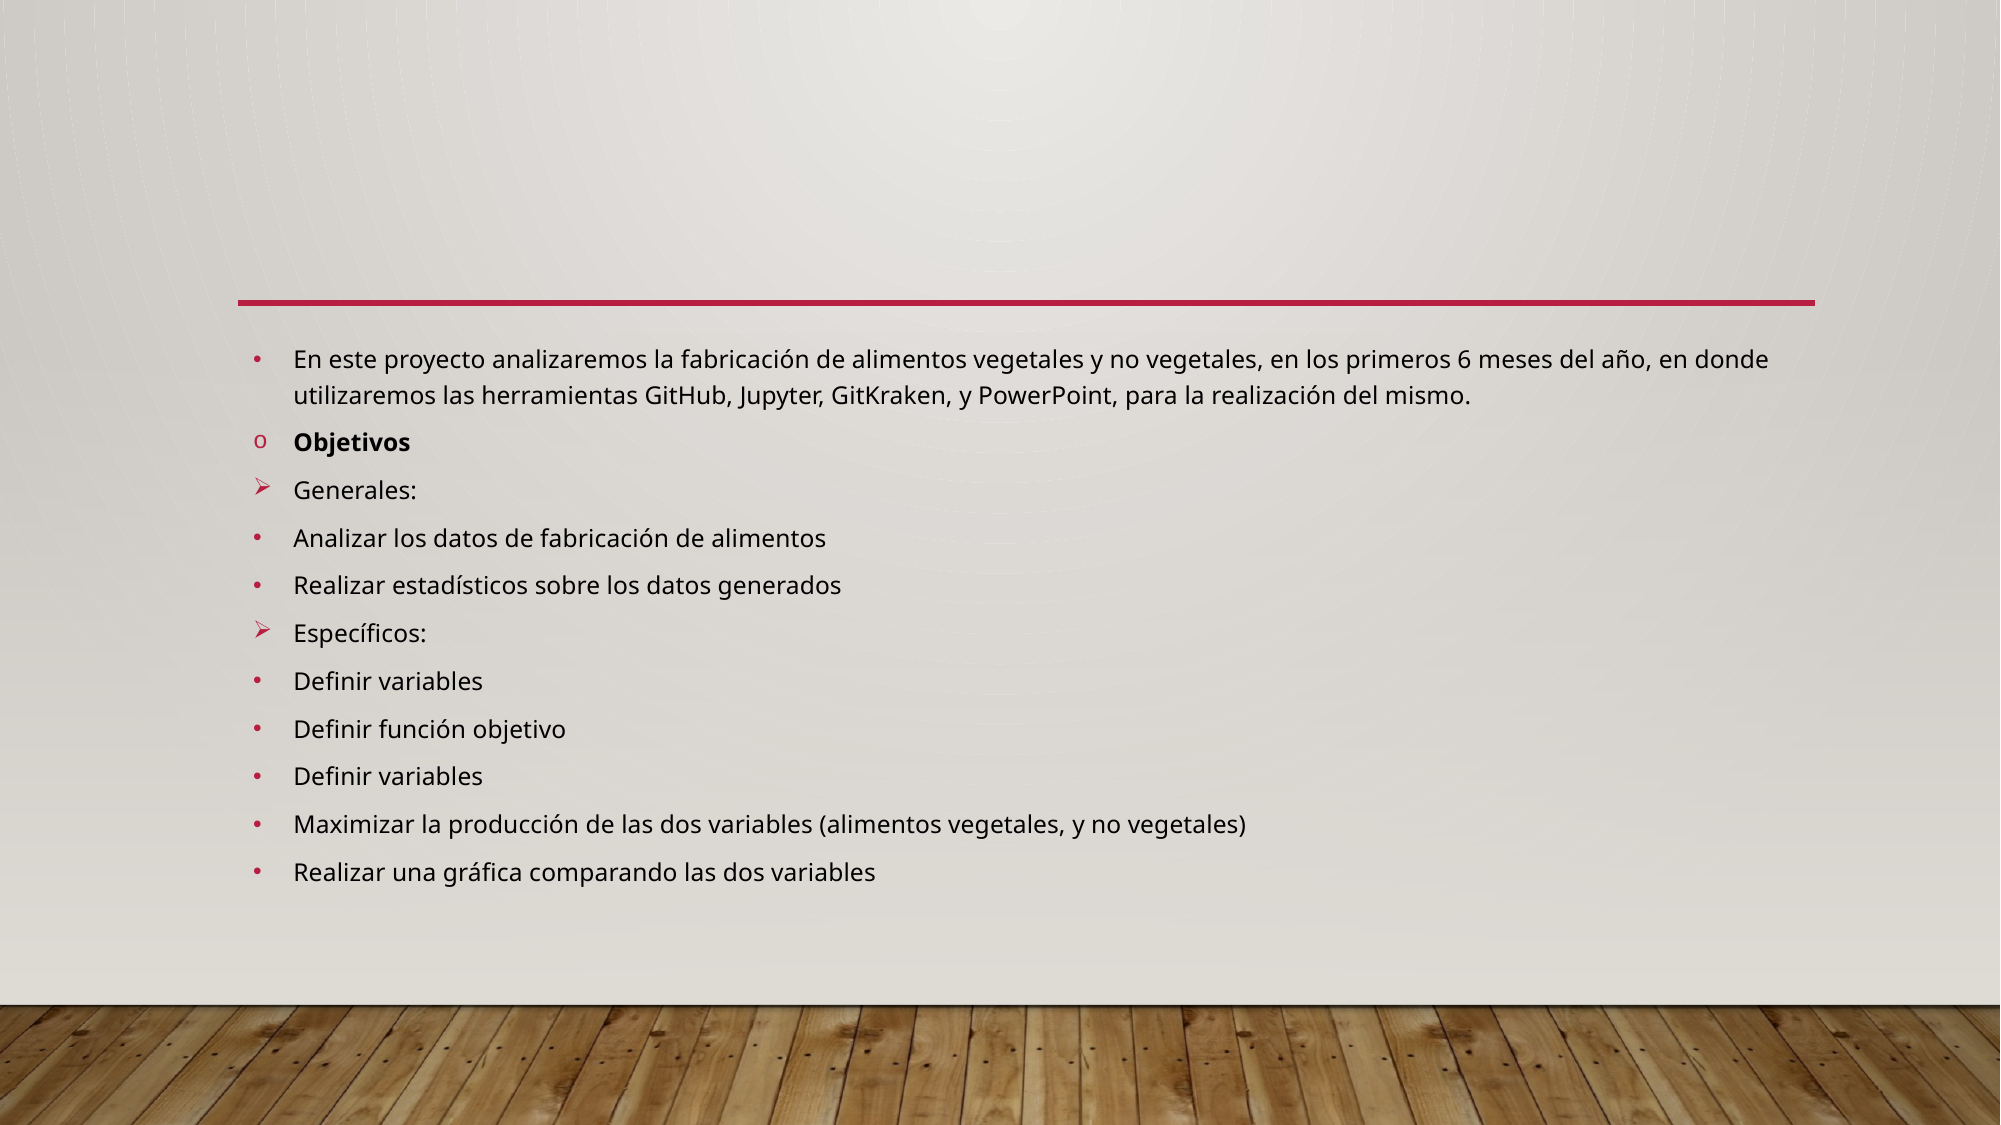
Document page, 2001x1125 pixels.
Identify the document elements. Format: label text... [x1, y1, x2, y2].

list En este proyecto analizaremos la fabricación de alimentos vegetales y no vegetales, en los primeros 6 meses del año, en donde utilizaremos las herramientas GitHub, Jupyter, GitKraken, y PowerPoint, para la realización del mismo. Objetivos Generales: Analizar los datos de fabricación de alimentos Realizar estadísticos sobre los datos generados Específicos: Definir variables Definir función objetivo Definir variables Maximizar la producción de las dos variables (alimentos vegetales, y no vegetales) Realizar una gráfica comparando las dos variables [238, 330, 1814, 897]
picture [0, 1005, 2000, 1125]
